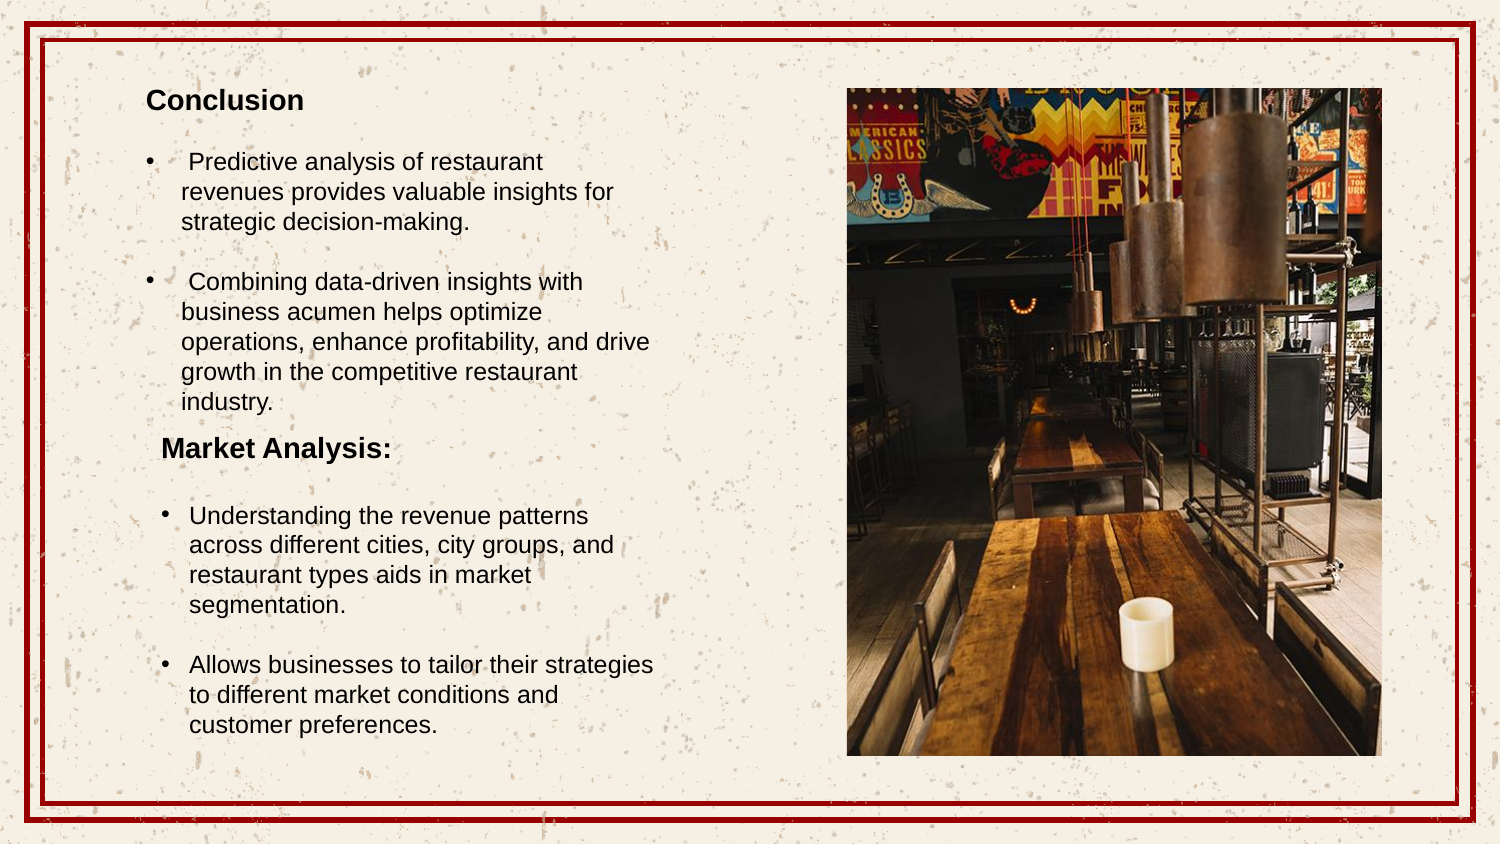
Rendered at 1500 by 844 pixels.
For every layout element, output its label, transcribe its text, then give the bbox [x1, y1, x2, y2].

picture [1, 1, 1500, 844]
text_box Market Analysis: Understanding the revenue patterns across different cities, city groups, and restaurant types aids in market segmentation. Allows businesses to tailor their strategies to different market conditions and customer preferences. [146, 421, 682, 781]
text_box Conclusion Predictive analysis of restaurant revenues provides valuable insights for strategic decision-making. Combining data-driven insights with business acumen helps optimize operations, enhance profitability, and drive growth in the competitive restaurant industry. [131, 73, 666, 458]
